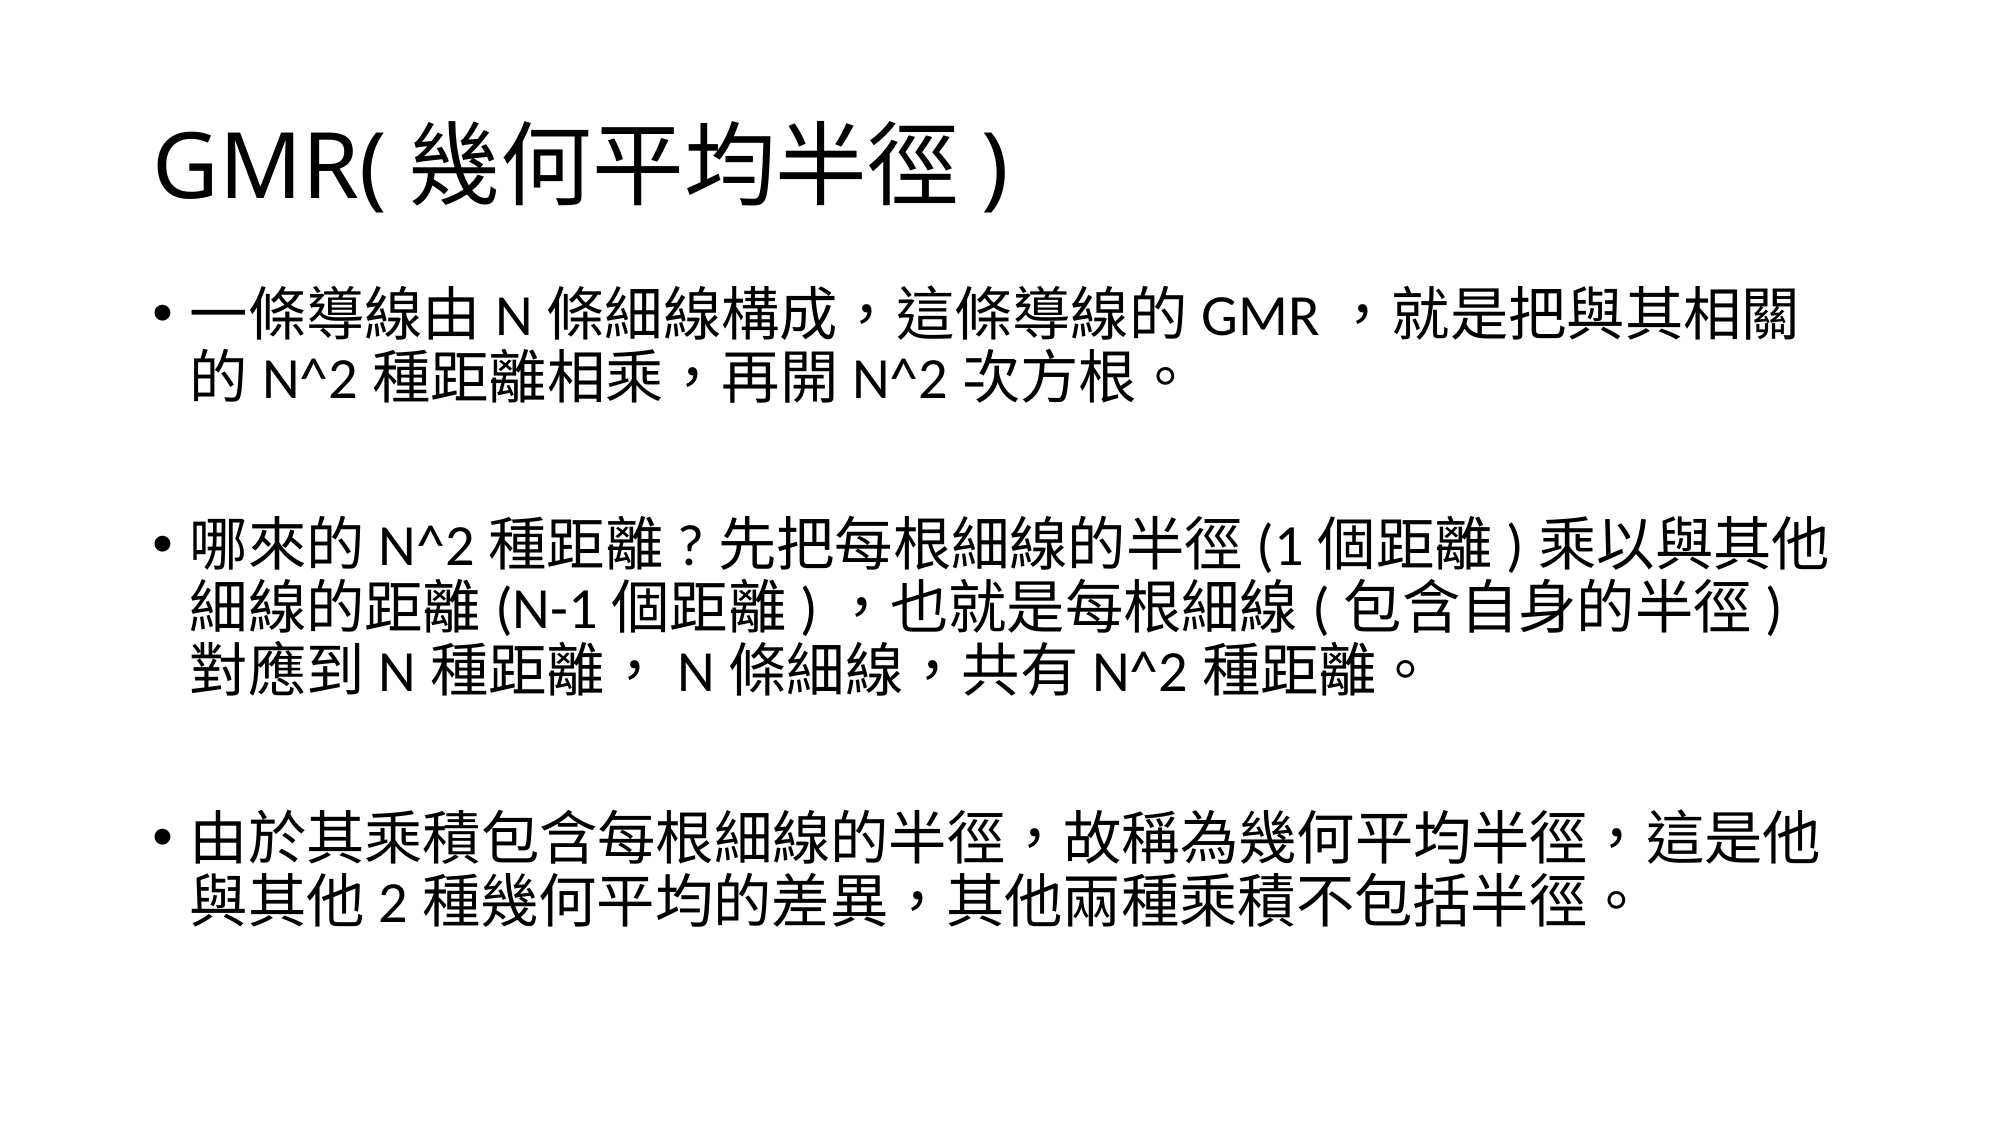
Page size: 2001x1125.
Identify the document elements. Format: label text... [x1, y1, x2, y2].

list 一條導線由N條細線構成，這條導線的GMR，就是把與其相關的N^2種距離相乘，再開N^2次方根。 哪來的N^2種距離?先把每根細線的半徑(1個距離)乘以與其他細線的距離(N-1個距離)，也就是每根細線(包含自身的半徑)對應到N種距離，N條細線，共有N^2種距離。 由於其乘積包含每根細線的半徑，故稱為幾何平均半徑，這是他與其他2種幾何平均的差異，其他兩種乘積不包括半徑。 [137, 277, 1863, 976]
title GMR(幾何平均半徑) [137, 59, 1863, 277]
